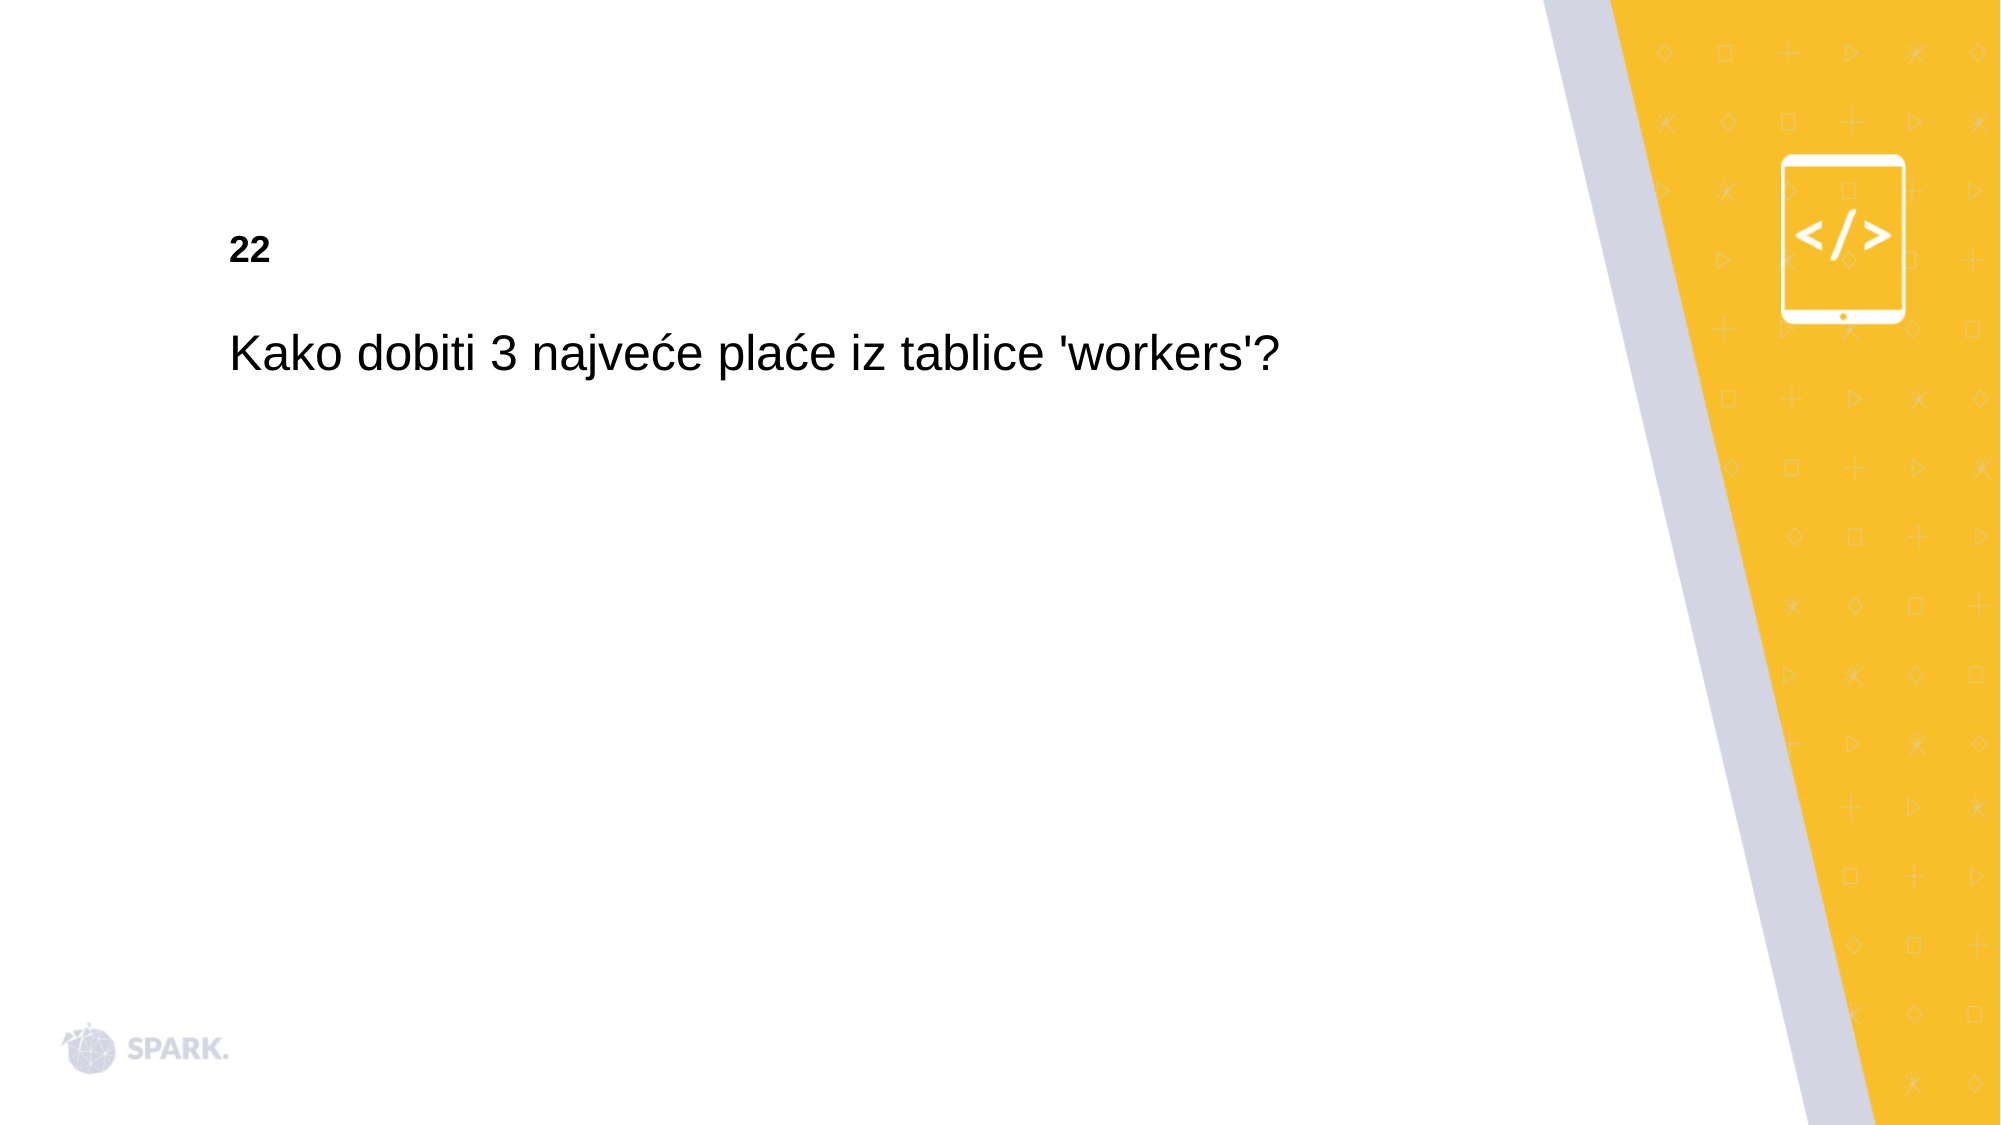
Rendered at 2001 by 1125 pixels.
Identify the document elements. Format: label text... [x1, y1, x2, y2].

picture [0, 0, 2001, 1125]
text_box 22 [214, 190, 767, 304]
text_box Kako dobiti 3 najveće plaće iz tablice 'workers'? [214, 313, 1629, 872]
